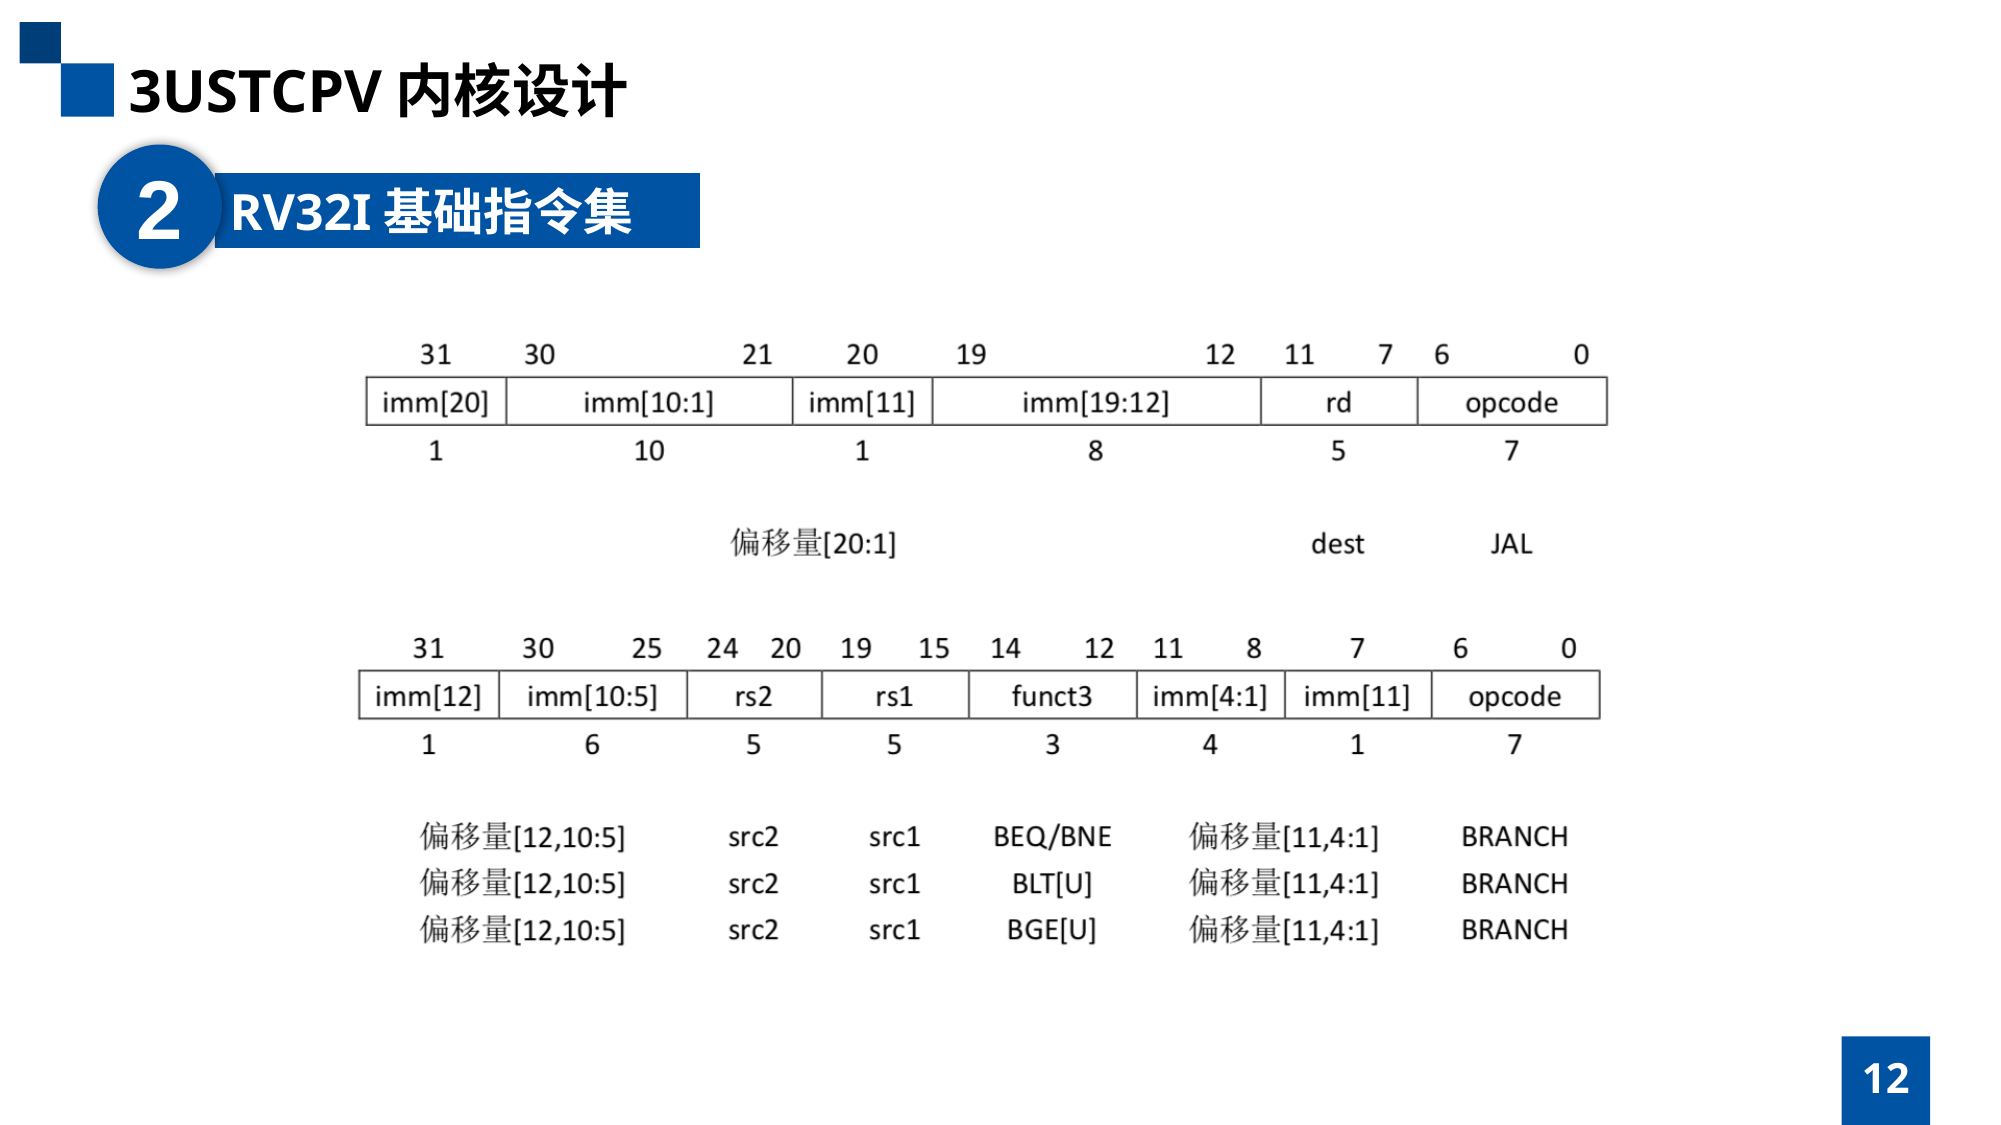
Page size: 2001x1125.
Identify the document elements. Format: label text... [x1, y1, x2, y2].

picture [324, 312, 1675, 586]
text_box 3USTCPV内核设计 [113, 47, 1886, 132]
text_box 12 [1771, 1050, 2000, 1111]
text_box RV32I基础指令集 [219, 173, 700, 248]
picture [323, 593, 1677, 980]
text_box 2 [96, 143, 223, 270]
